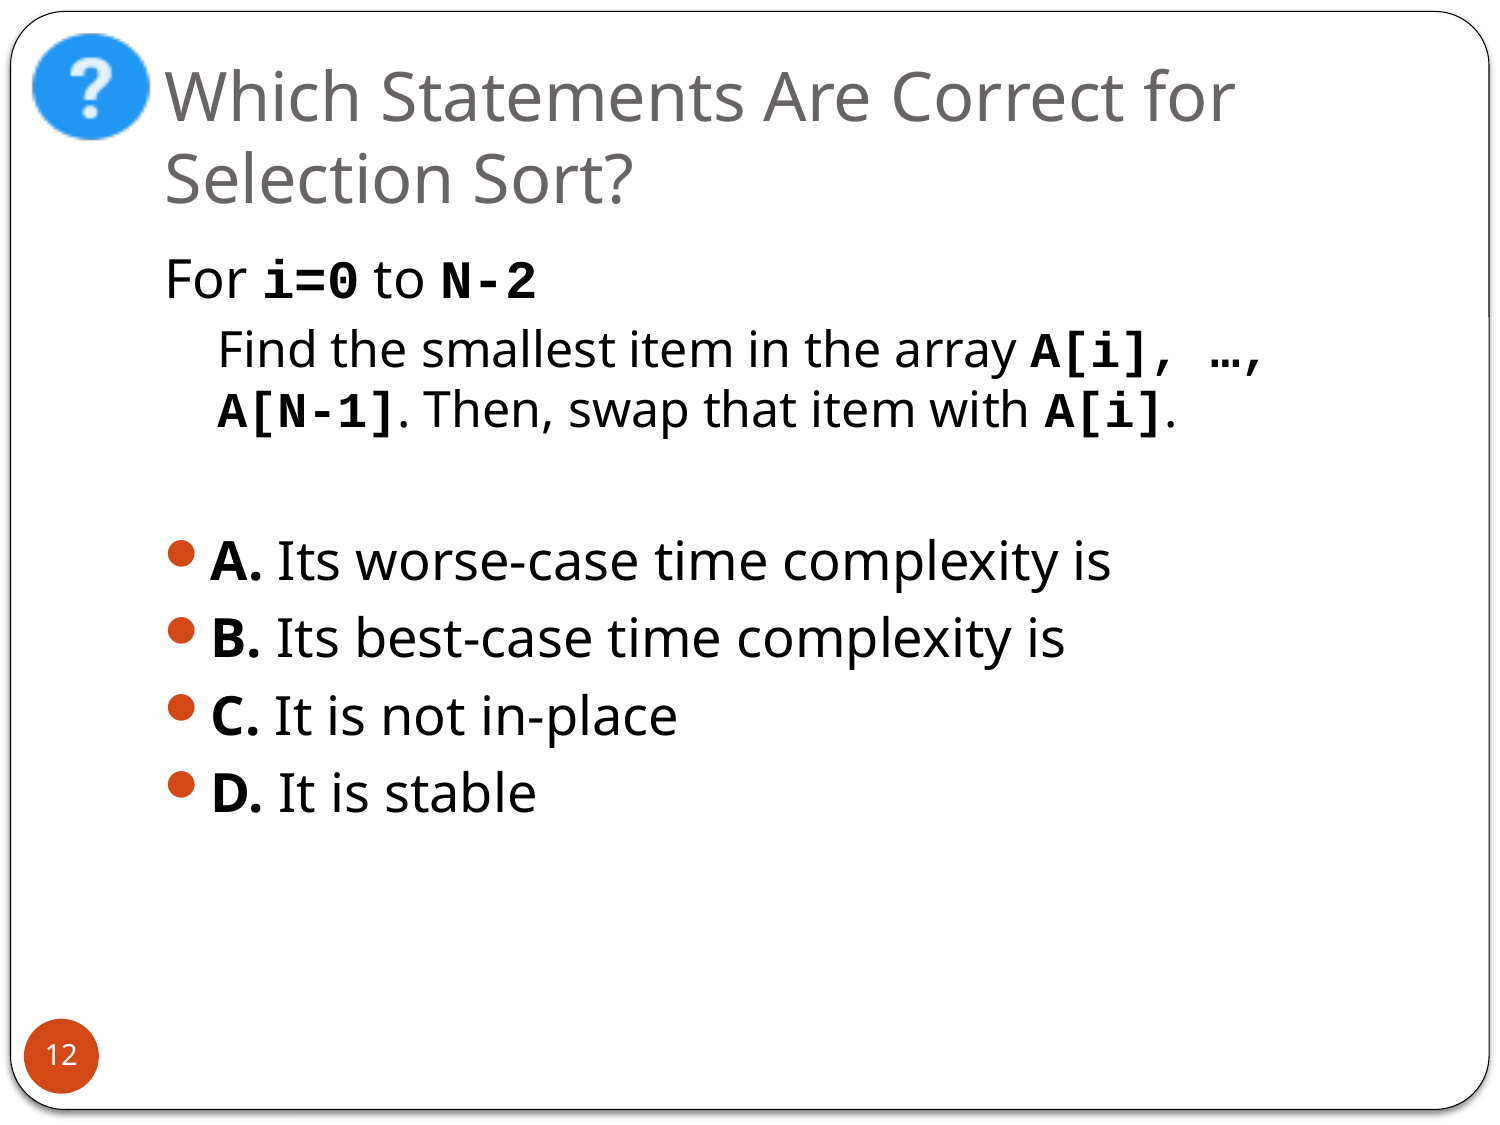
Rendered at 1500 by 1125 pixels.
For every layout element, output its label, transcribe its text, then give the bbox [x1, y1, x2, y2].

slide_number 12 [23, 1018, 99, 1094]
picture [27, 24, 163, 153]
title Which Statements Are Correct for Selection Sort? [150, 45, 1425, 233]
